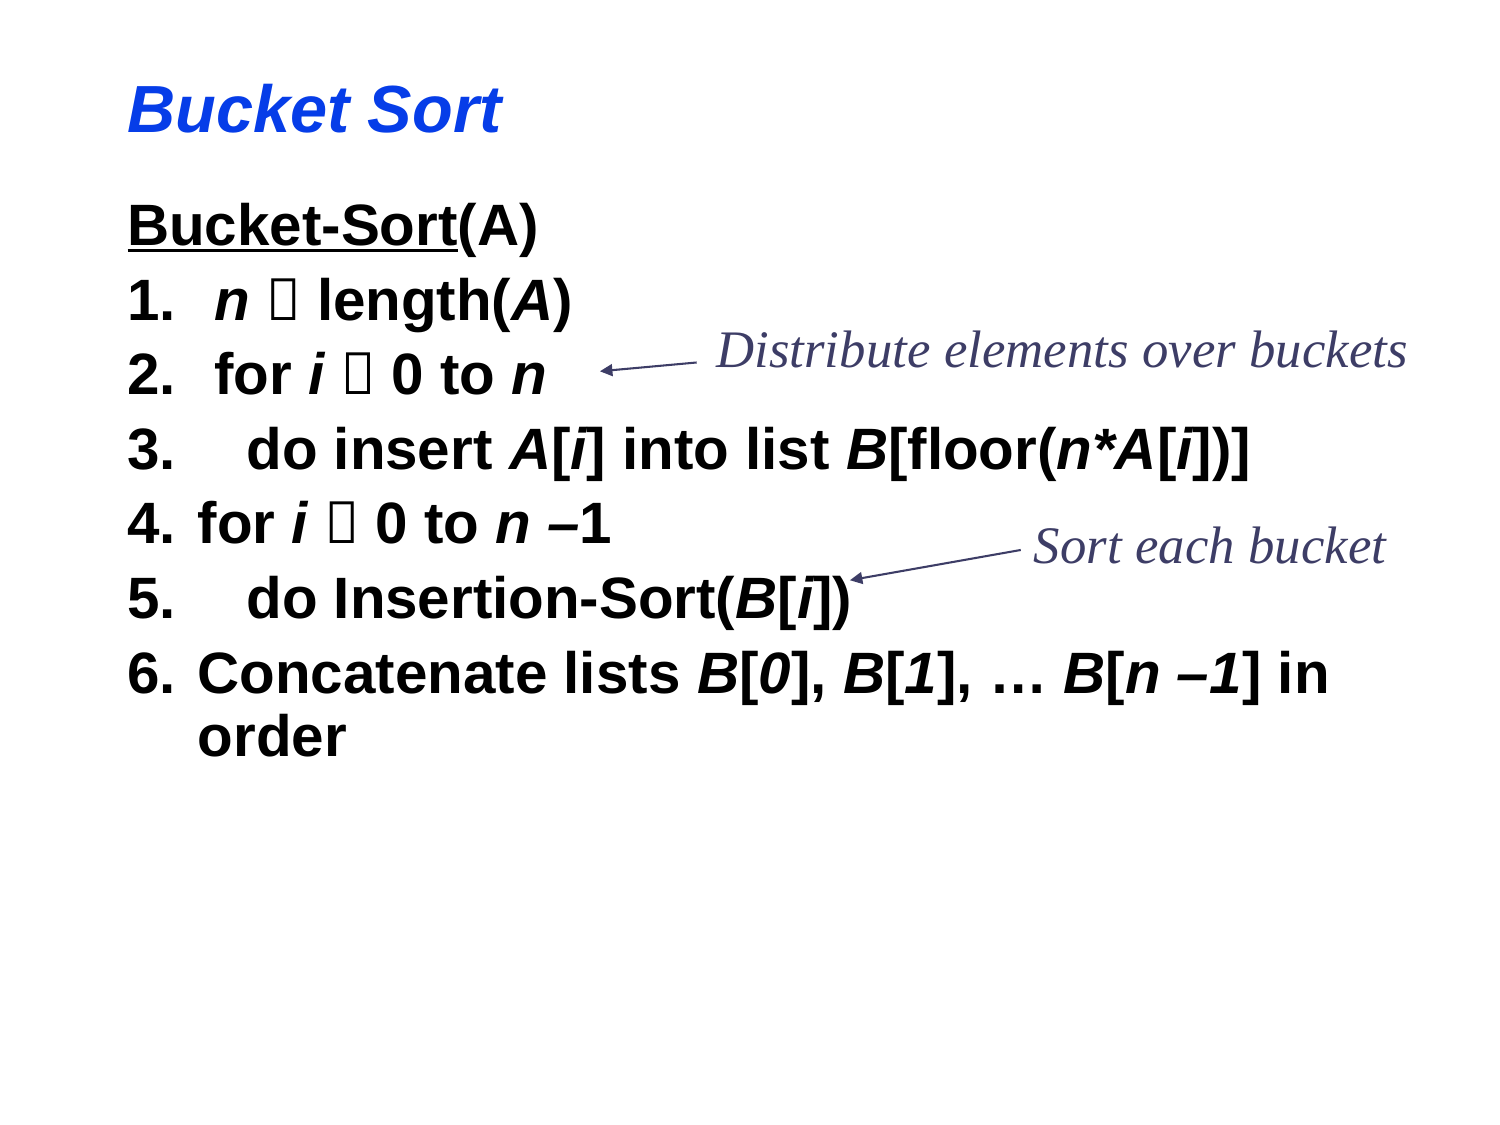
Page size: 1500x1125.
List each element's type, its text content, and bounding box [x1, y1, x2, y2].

title Bucket Sort [112, 50, 1388, 163]
text_box Sort each bucket [1021, 505, 1400, 580]
text_box Distribute elements over buckets [697, 309, 1428, 384]
text_box [600, 362, 697, 377]
list Bucket-Sort(A) n  length(A) for i  0 to n do insert A[i] into list B[floor(n*A[i])] for i  0 to n –1 do Insertion-Sort(B[i]) Concatenate lists B[0], B[1], … B[n –1] in order [112, 187, 1400, 1088]
text_box [849, 549, 1021, 585]
